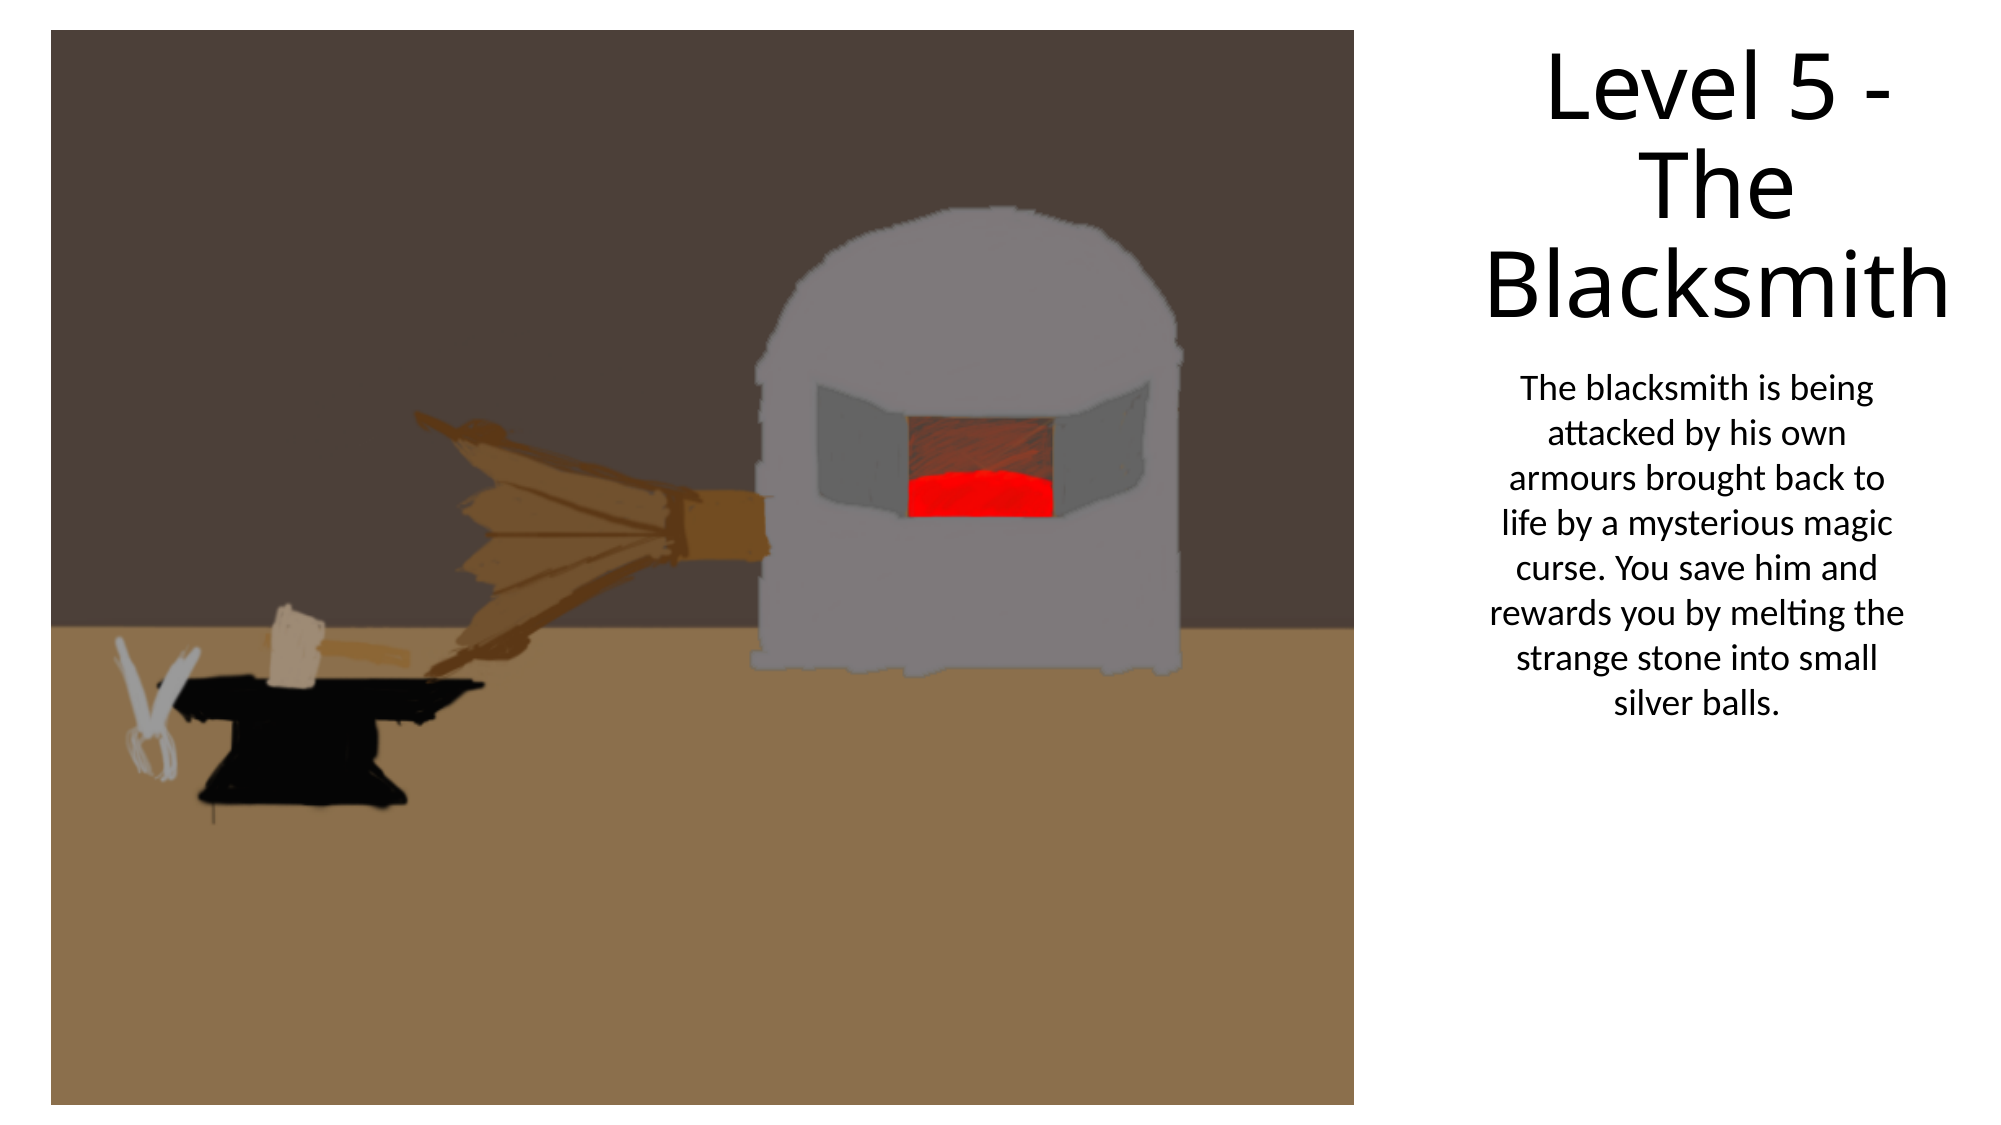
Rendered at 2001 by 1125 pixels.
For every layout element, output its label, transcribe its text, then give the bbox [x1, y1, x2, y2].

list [51, 30, 1354, 1105]
text_box The blacksmith is being attacked by his own armours brought back to life by a mysterious magic curse. You save him and rewards you by melting the strange stone into small silver balls. [1472, 355, 1923, 731]
title Level 5 - The Blacksmith [1422, 37, 2000, 341]
